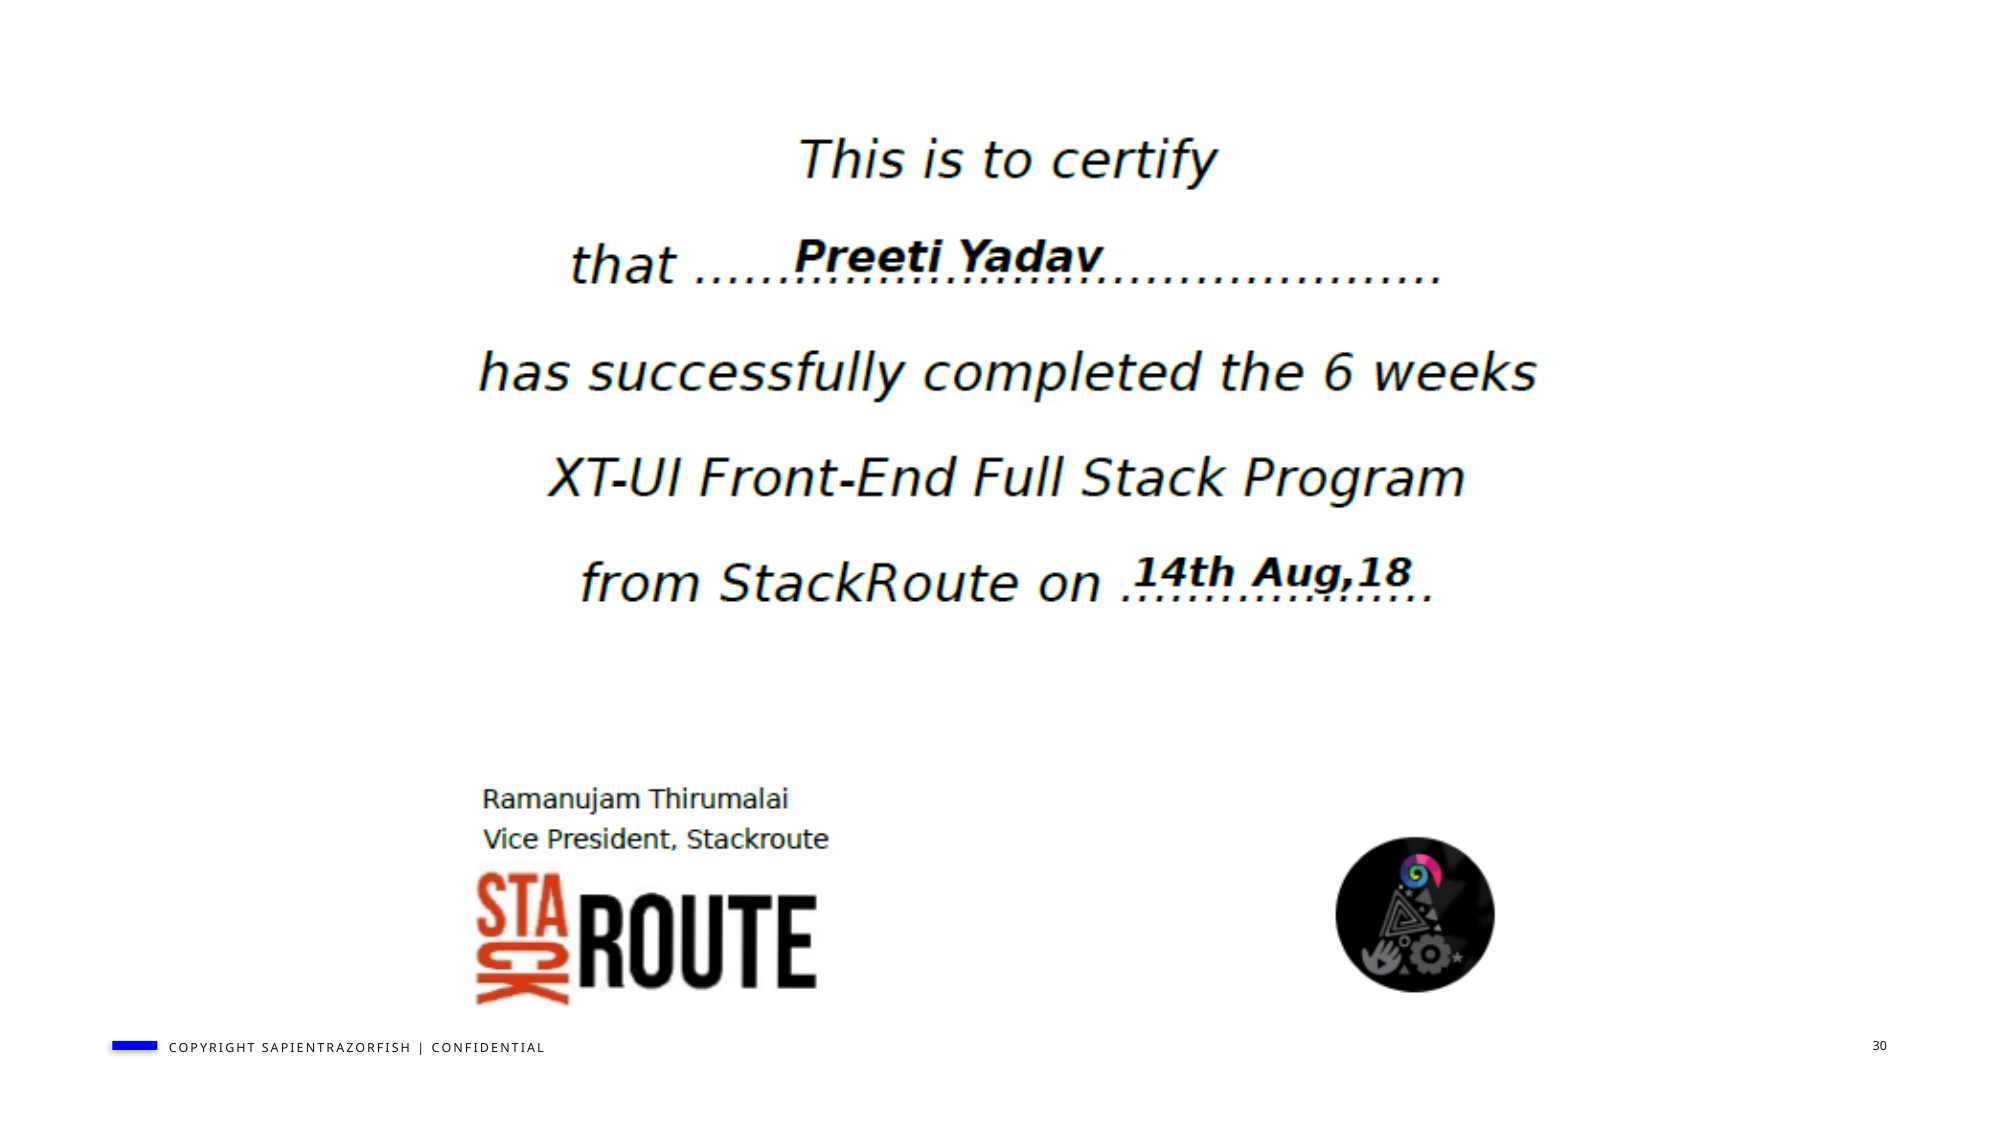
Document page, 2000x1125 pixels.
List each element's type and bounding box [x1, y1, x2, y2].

picture [432, 75, 1614, 1035]
